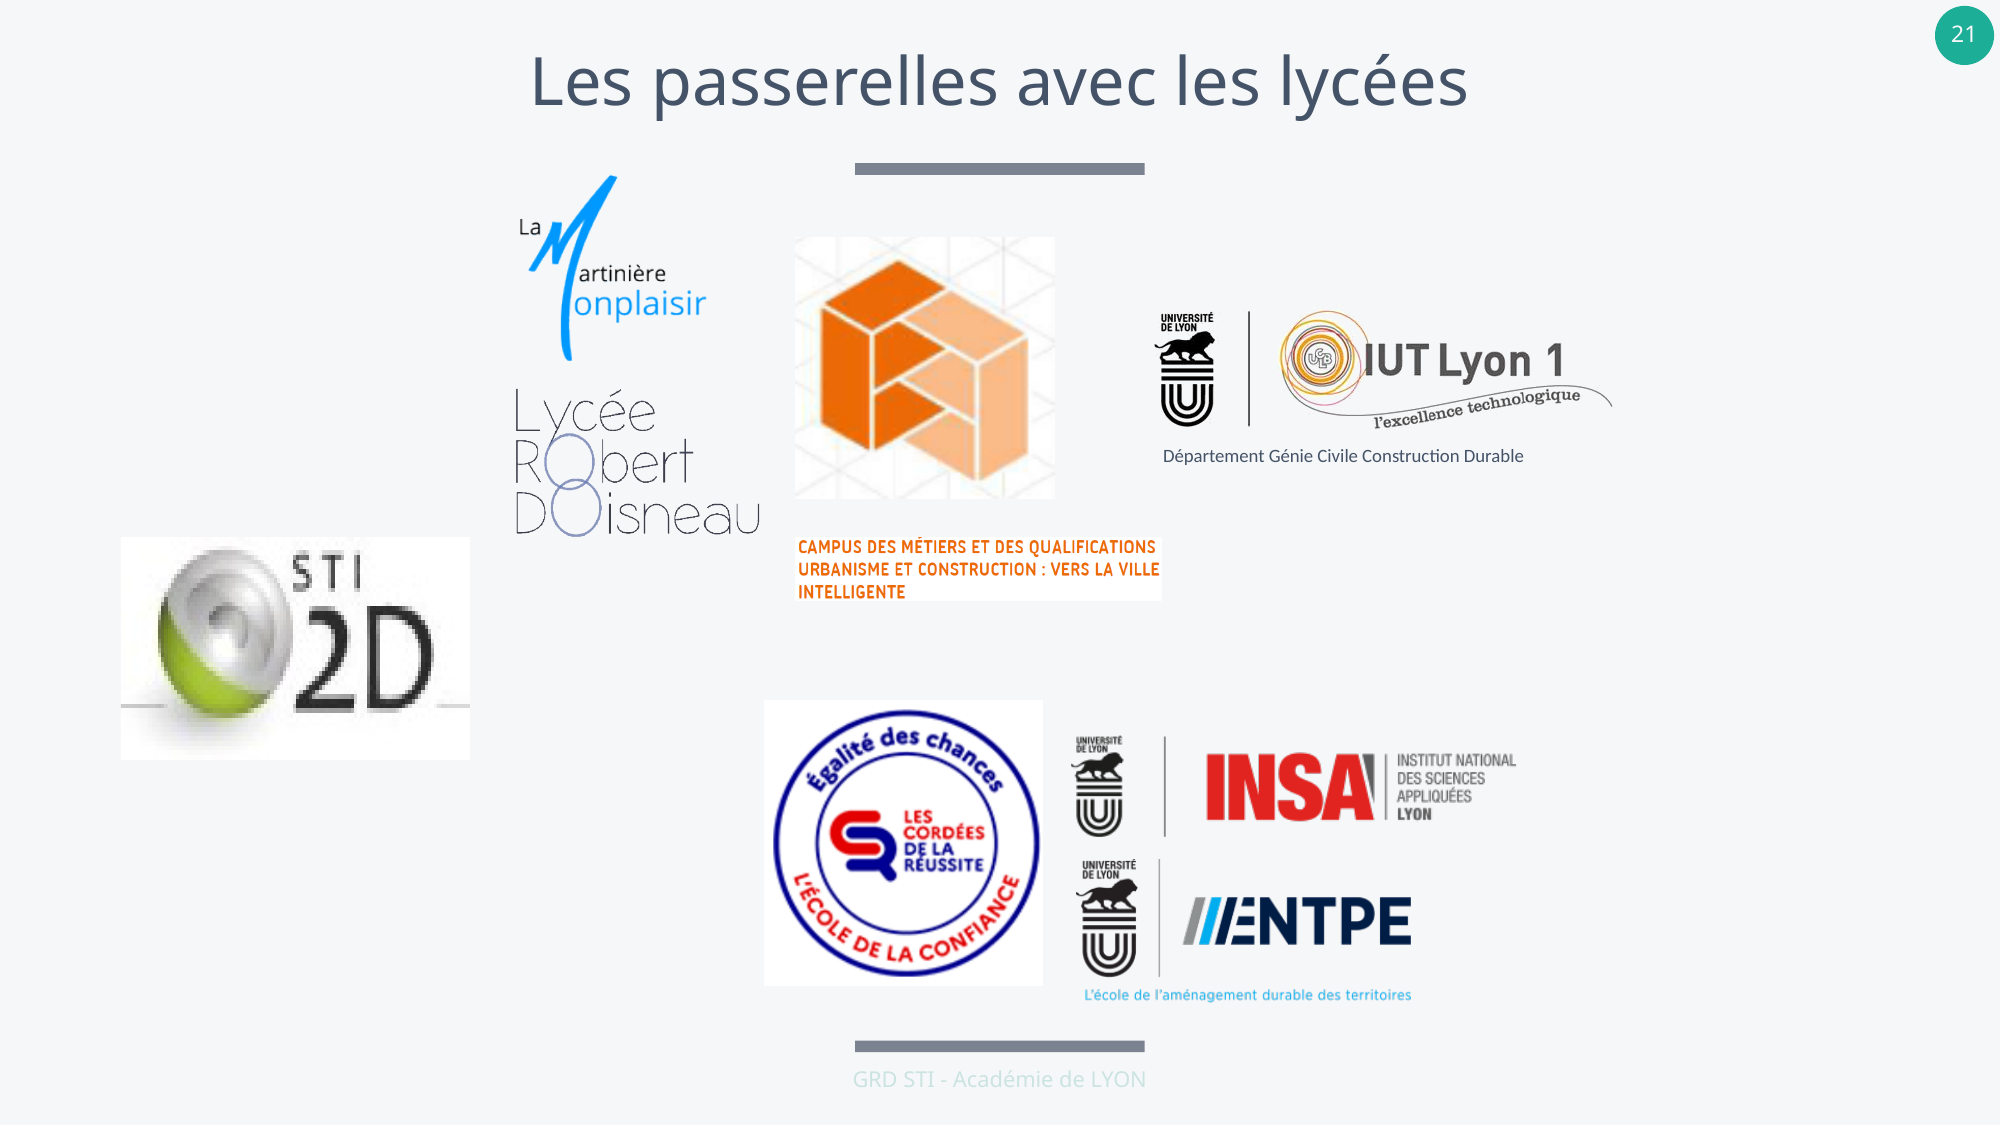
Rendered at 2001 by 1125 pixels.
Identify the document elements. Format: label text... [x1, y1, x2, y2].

text_box [120, 537, 470, 760]
picture [764, 700, 1043, 986]
picture [514, 371, 760, 567]
footer GRD STI - Académie de LYON [662, 1050, 1338, 1111]
picture [1054, 717, 1527, 853]
picture [514, 172, 711, 365]
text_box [1148, 288, 1617, 531]
title Les passerelles avec les lycées [65, 0, 1935, 168]
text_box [795, 237, 1162, 601]
picture [1076, 859, 1411, 1011]
